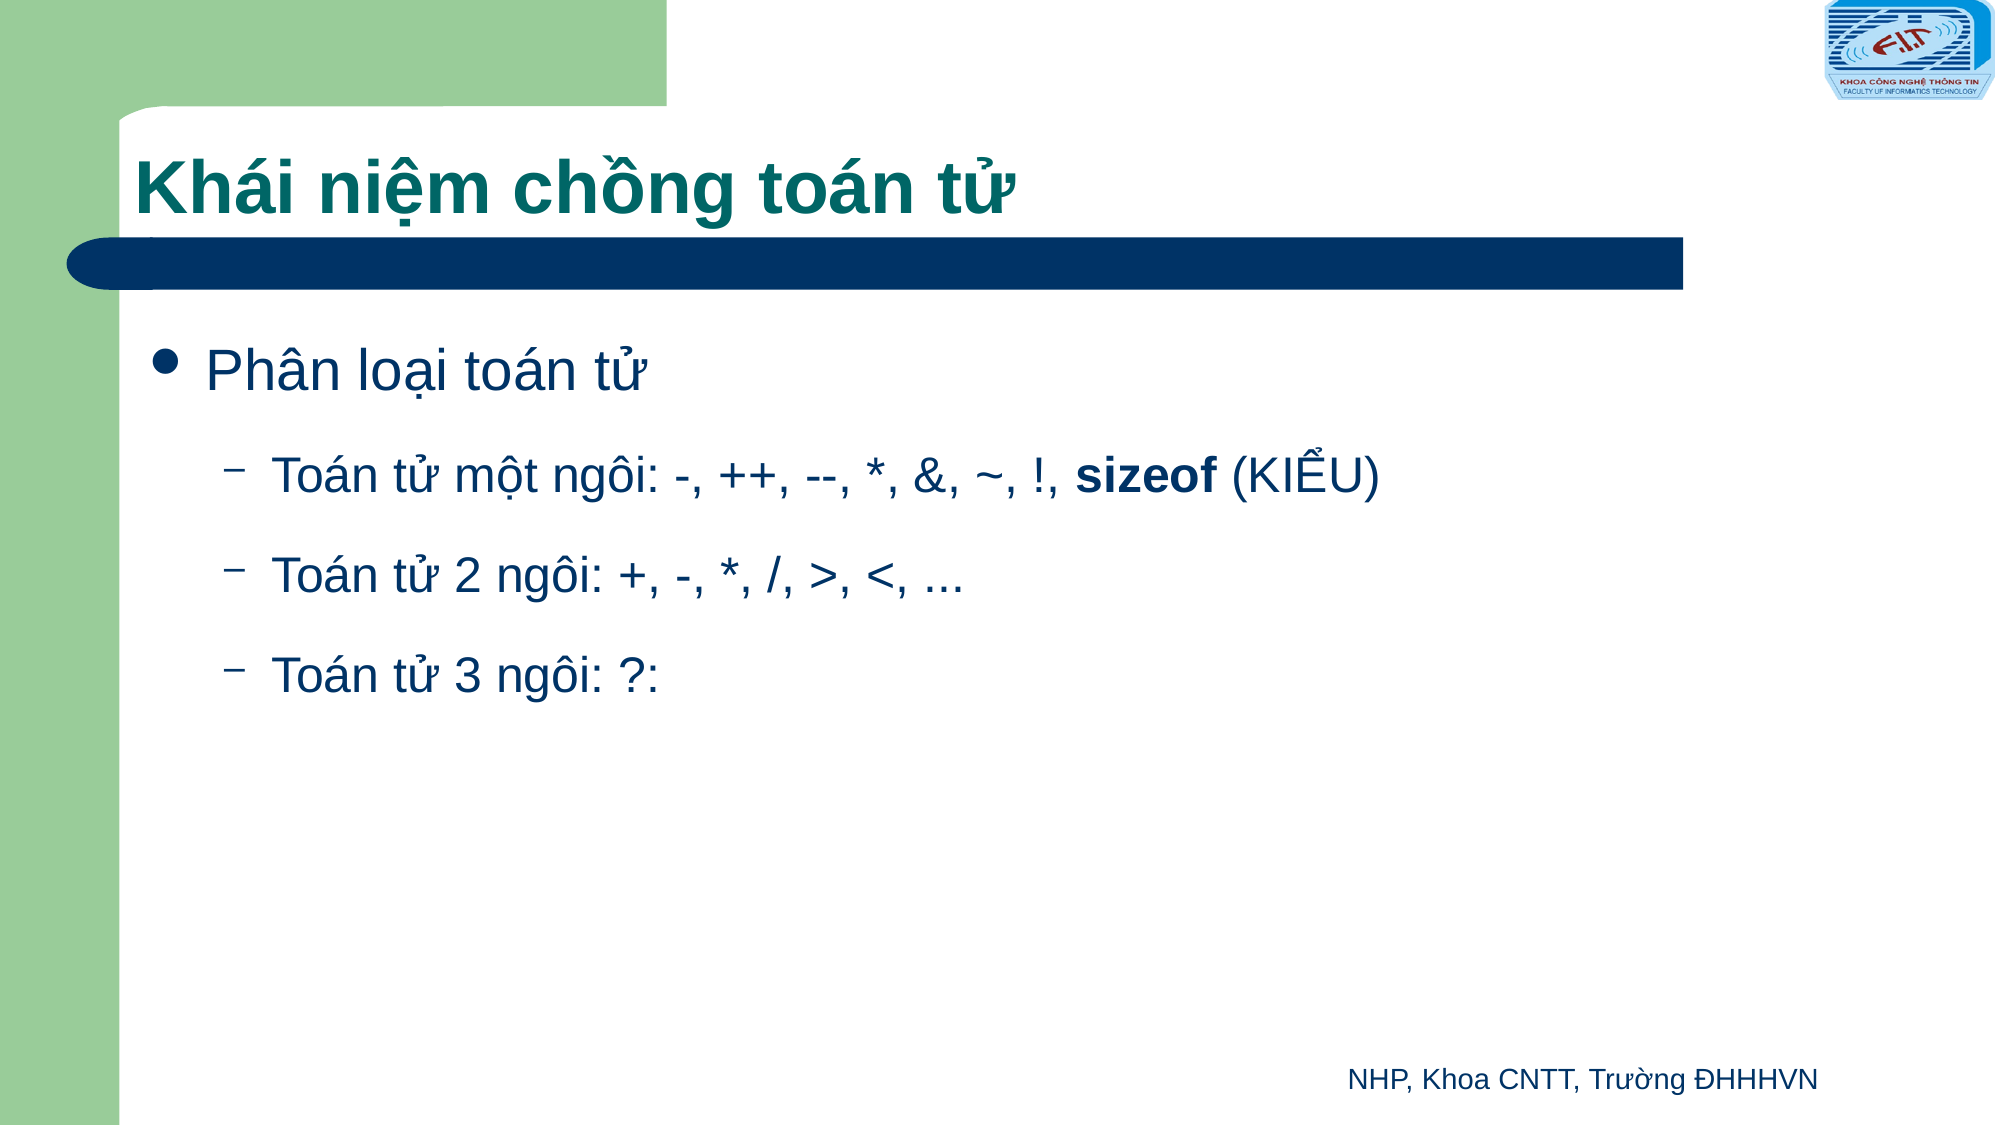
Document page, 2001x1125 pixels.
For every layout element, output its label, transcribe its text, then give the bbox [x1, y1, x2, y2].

list Phân loại toán tử Toán tử một ngôi: -, ++, --, *, &, ~, !, sizeof (KIỂU) Toán tử 2 ngôi: +, -, *, /, >, <, ... Toán tử 3 ngôi: ?: [134, 289, 1686, 1050]
footer NHP, Khoa CNTT, Trường ĐHHHVN [1266, 1025, 1901, 1103]
title Khái niệm chồng toán tử [119, 108, 1901, 238]
picture [1824, 0, 1997, 100]
